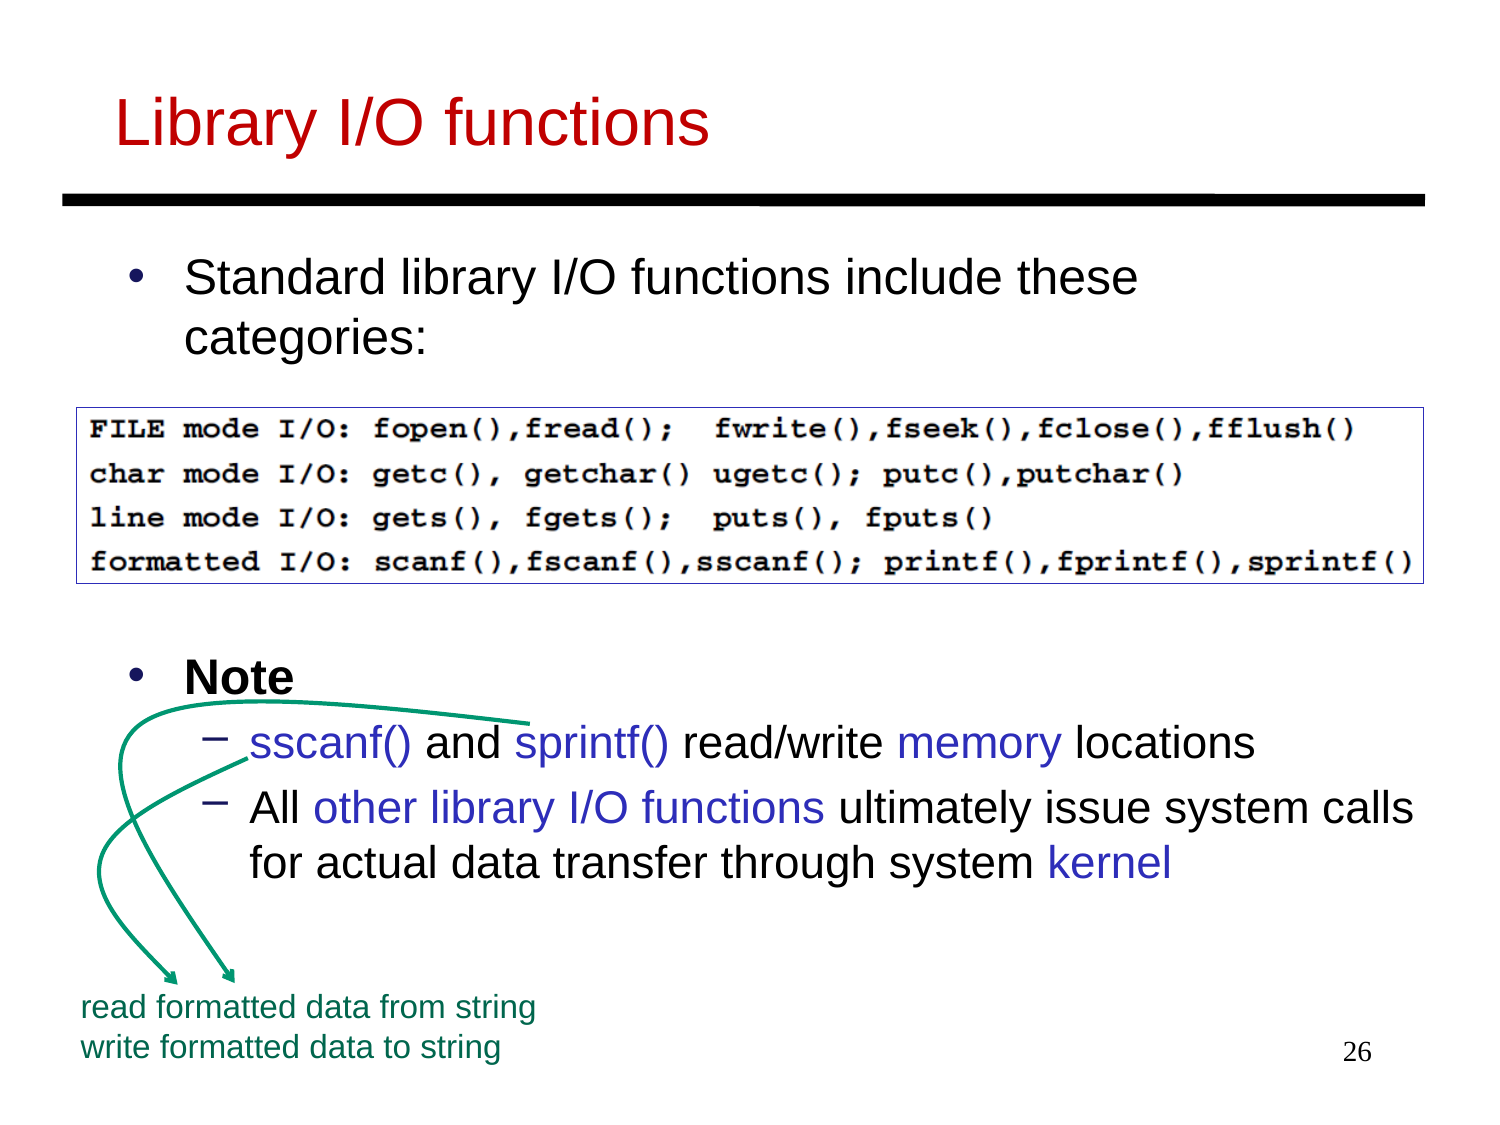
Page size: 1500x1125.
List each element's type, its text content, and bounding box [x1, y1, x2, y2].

picture [75, 407, 1425, 584]
list Standard library I/O functions include these categories: [112, 237, 1388, 350]
text_box [96, 818, 195, 985]
text_box read formatted data from string write formatted data to string [65, 977, 553, 1073]
slide_number 26 [1074, 1025, 1388, 1100]
text_box Note sscanf() and sprintf() read/write memory locations All other library I/O functions ultimately issue system calls for actual data transfer through system kernel [112, 636, 1447, 976]
title Library I/O functions [99, 24, 1375, 213]
text_box [118, 699, 531, 984]
